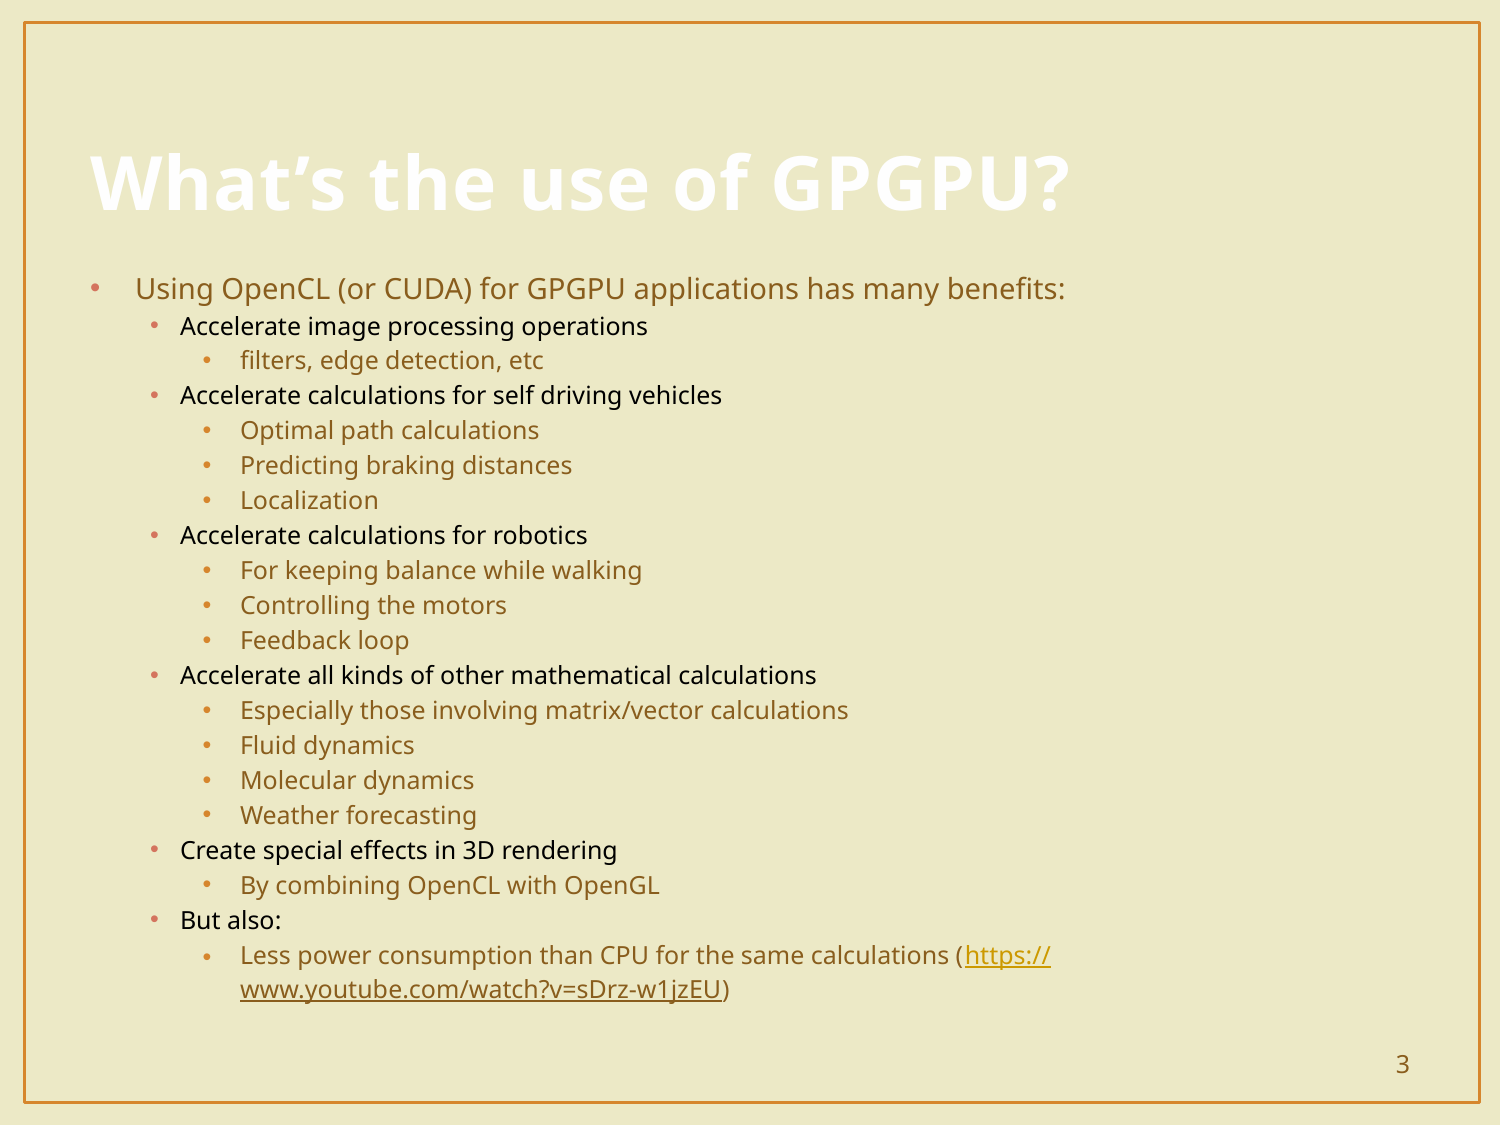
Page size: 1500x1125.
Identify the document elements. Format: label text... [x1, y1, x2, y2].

title What’s the use of GPGPU? [75, 45, 1425, 233]
slide_number 3 [1074, 1035, 1425, 1096]
list Using OpenCL (or CUDA) for GPGPU applications has many benefits: Accelerate image processing operations filters, edge detection, etc Accelerate calculations for self driving vehicles Optimal path calculations Predicting braking distances Localization Accelerate calculations for robotics For keeping balance while walking Controlling the motors Feedback loop Accelerate all kinds of other mathematical calculations Especially those involving matrix/vector calculations Fluid dynamics Molecular dynamics Weather forecasting Create special effects in 3D rendering By combining OpenCL with OpenGL But also: Less power consumption than CPU for the same calculations (https://www.youtube.com/watch?v=sDrz-w1jzEU) [75, 262, 1425, 1059]
